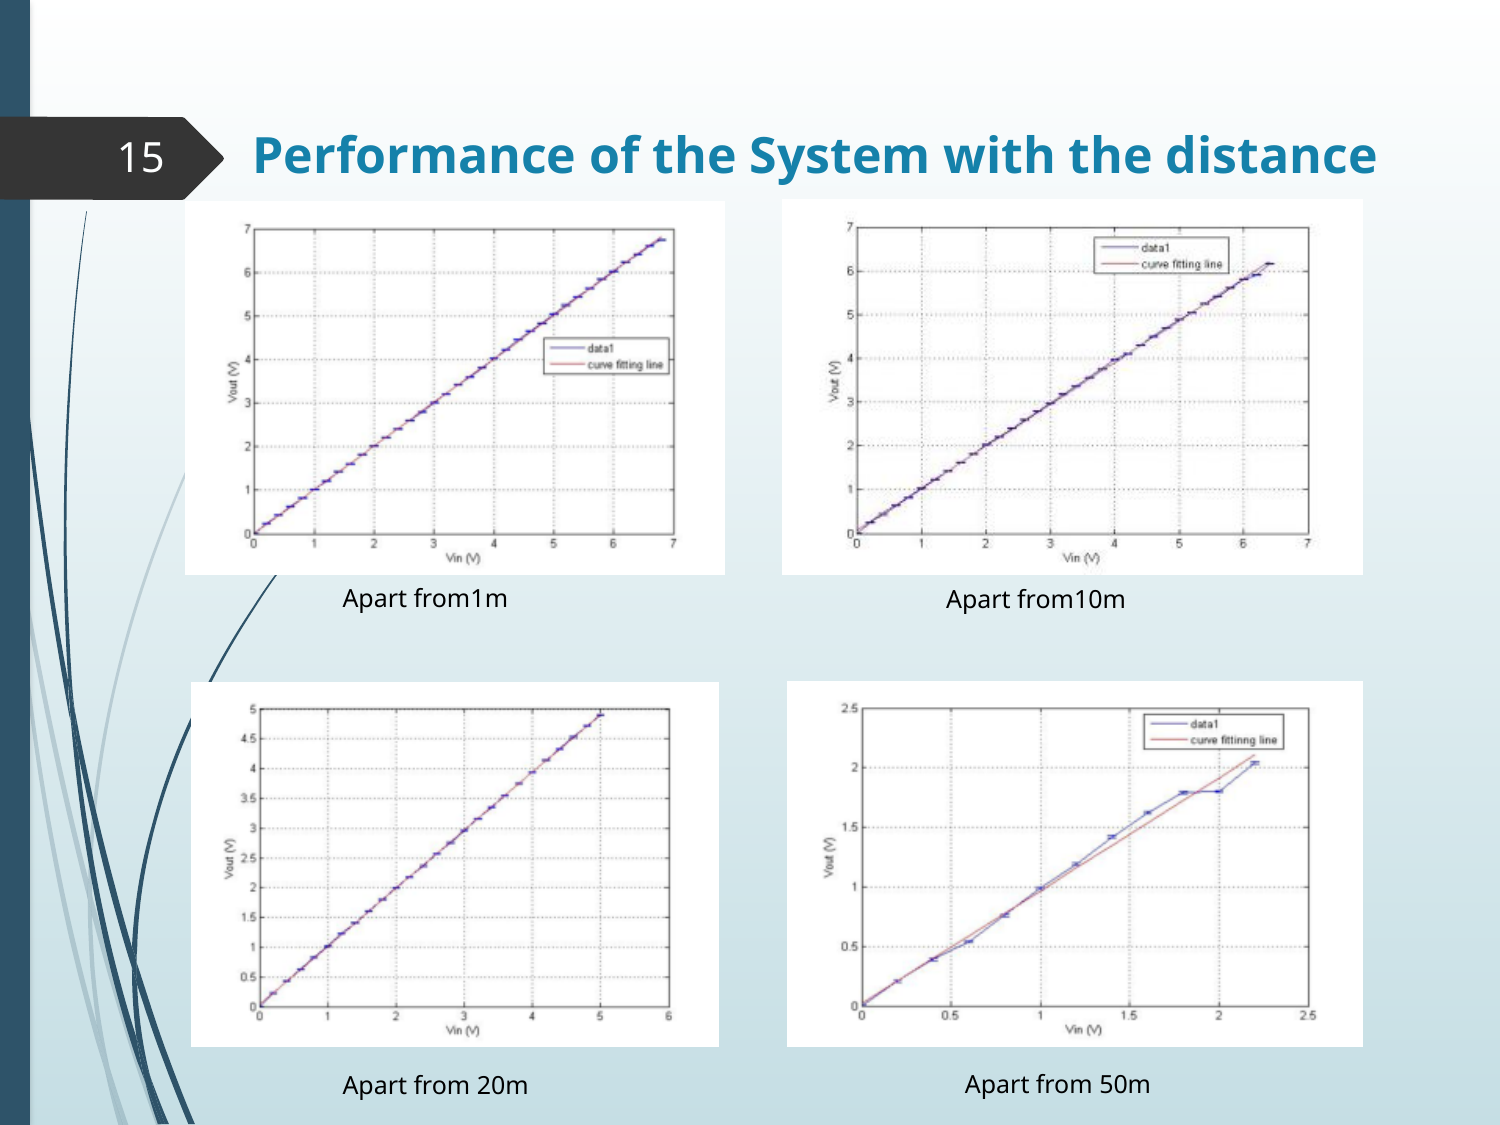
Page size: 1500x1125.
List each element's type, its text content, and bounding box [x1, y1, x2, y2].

text_box Apart from 50m [949, 1060, 1233, 1106]
picture [191, 681, 719, 1047]
slide_number 15 [83, 129, 180, 190]
text_box Apart from 20m [327, 1061, 611, 1107]
picture [782, 199, 1363, 576]
title Performance of the System with the distance [237, 115, 1500, 238]
text_box Apart from10m [931, 584, 1214, 622]
text_box Apart from1m [327, 584, 611, 621]
picture [185, 200, 726, 576]
picture [787, 681, 1363, 1047]
